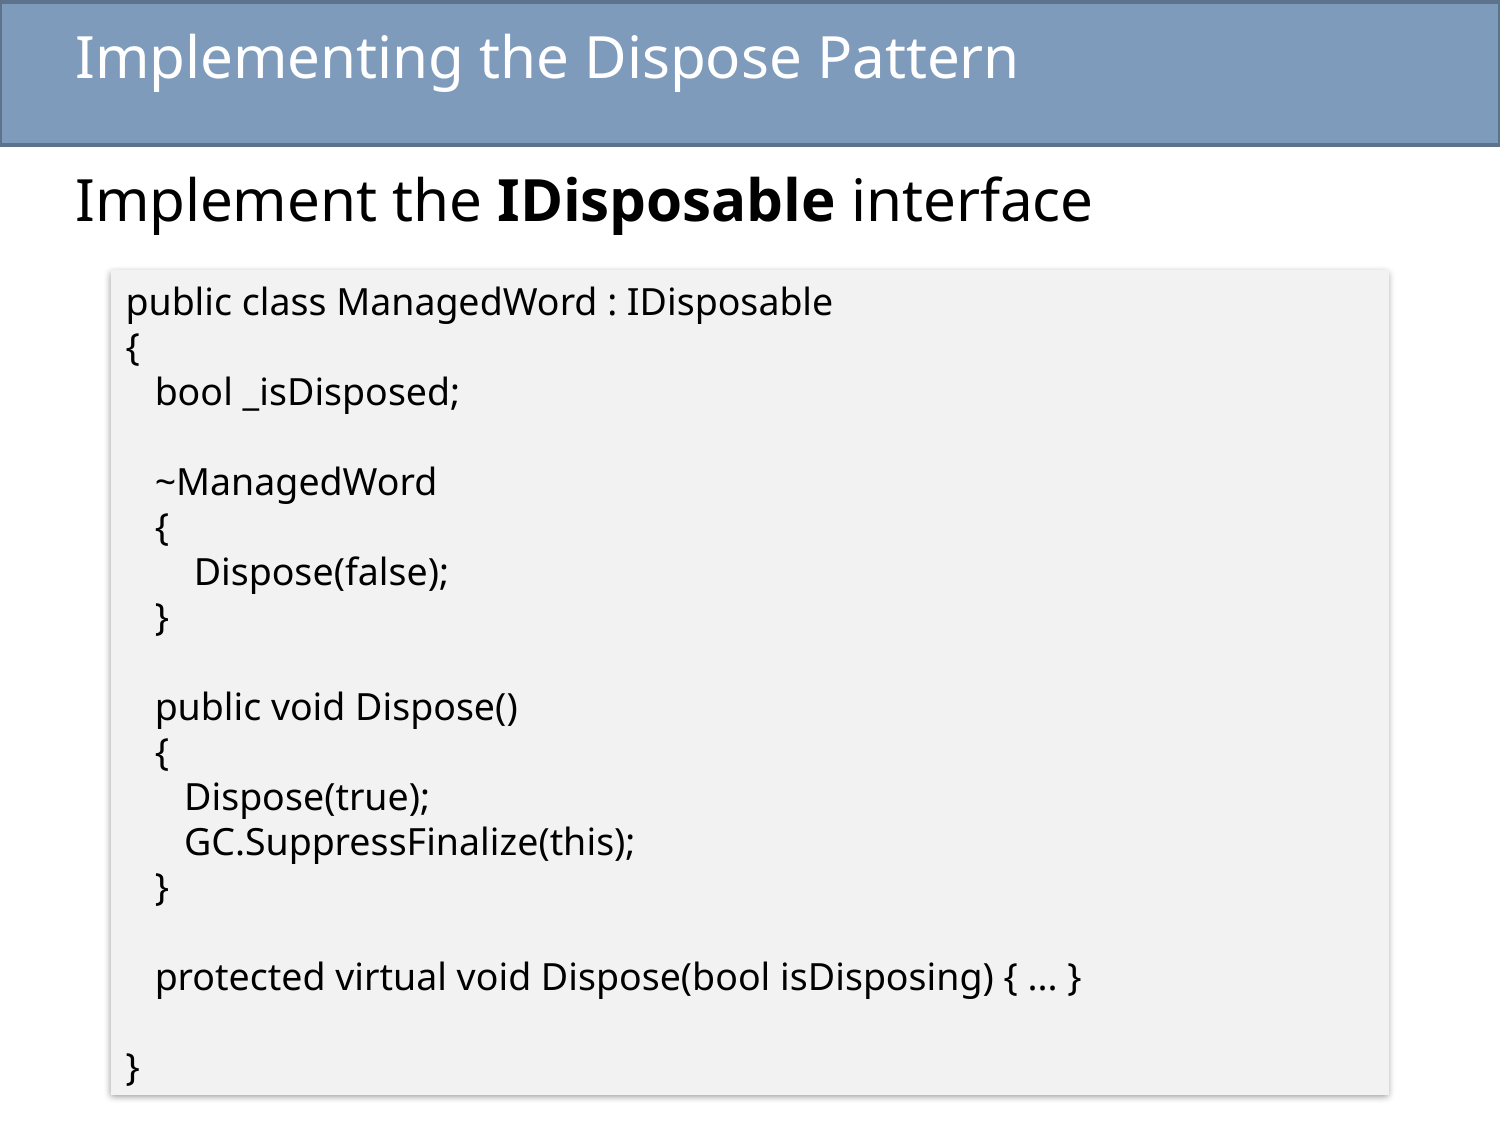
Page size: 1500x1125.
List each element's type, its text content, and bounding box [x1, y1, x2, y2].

title Implementing the Dispose Pattern [75, 0, 1351, 122]
text_box Implement the IDisposable interface [75, 162, 1347, 263]
text_box public class ManagedWord : IDisposable { bool _isDisposed; ~ManagedWord { Dispose(false); } public void Dispose() { Dispose(true); GC.SuppressFinalize(this); } protected virtual void Dispose(bool isDisposing) { ... } } [110, 269, 1390, 1096]
